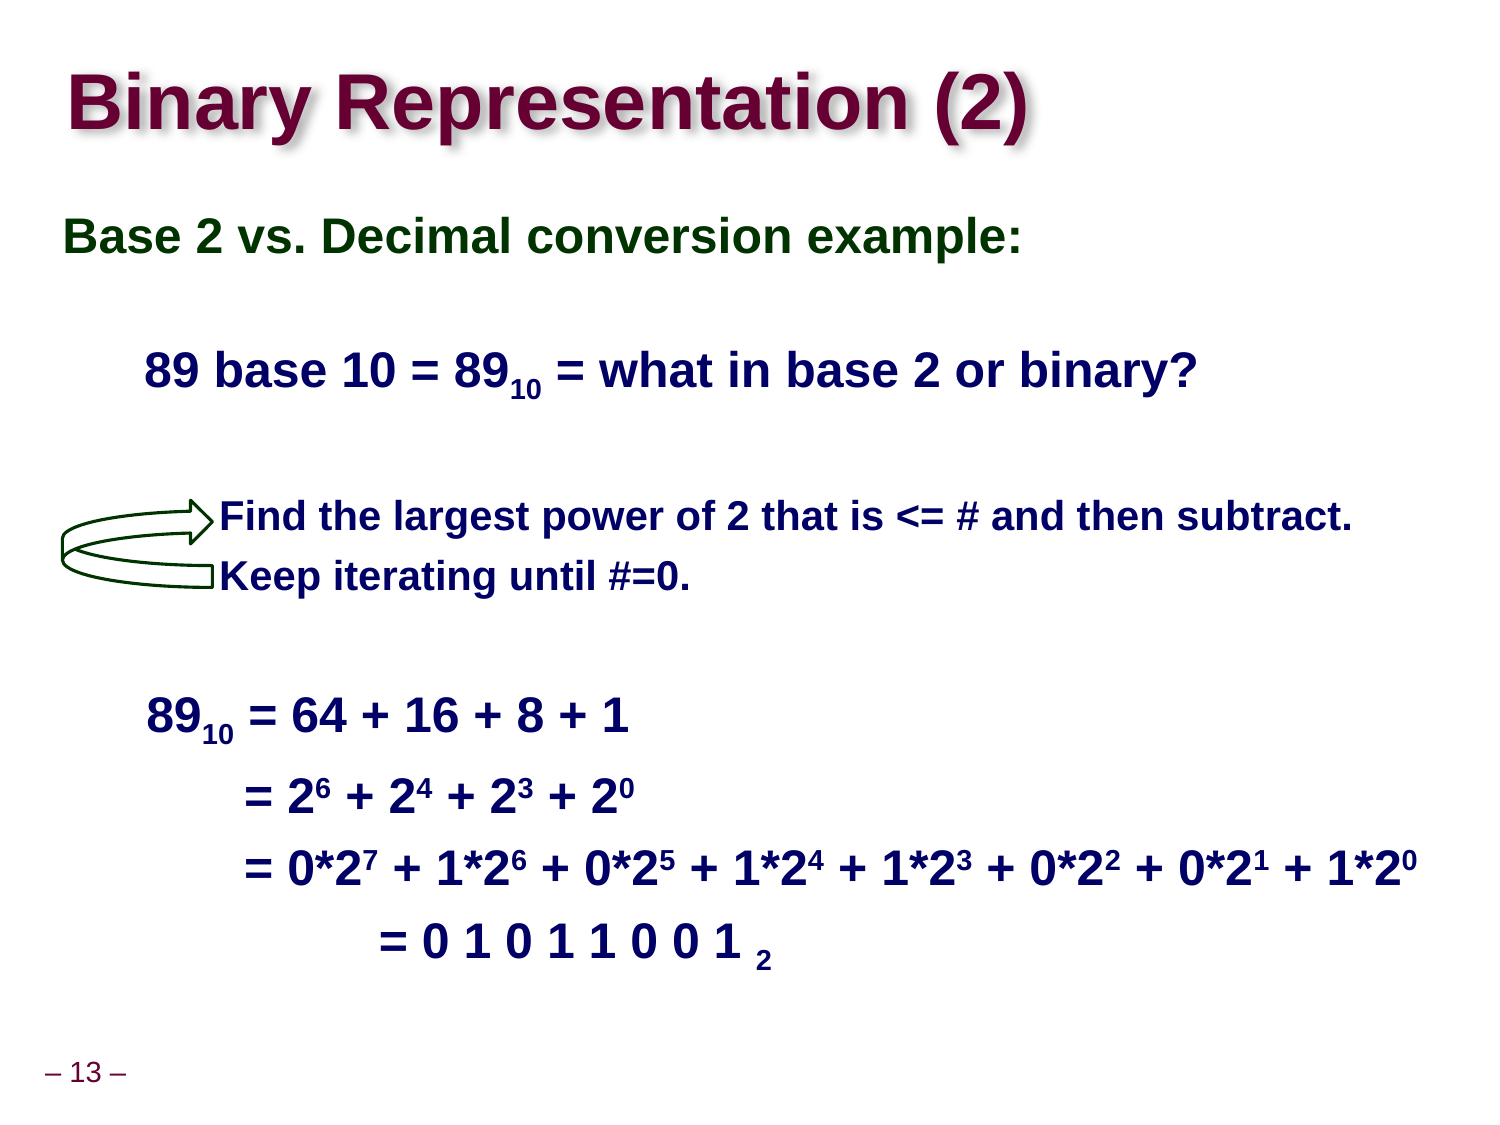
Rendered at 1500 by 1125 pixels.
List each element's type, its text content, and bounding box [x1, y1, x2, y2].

text_box 8910 = 64 + 16 + 8 + 1 = 26 + 24 + 23 + 20 = 0*27 + 1*26 + 0*25 + 1*24 + 1*23 + 0*22 + 0*21 + 1*20 = 0 1 0 1 1 0 0 1 2 [49, 675, 1463, 1058]
list Base 2 vs. Decimal conversion example: 89 base 10 = 8910 = what in base 2 or binary? Find the largest power of 2 that is <= # and then subtract. Keep iterating until #=0. [47, 199, 1411, 551]
text_box [62, 500, 213, 588]
title Binary Representation (2) [66, 40, 1497, 169]
